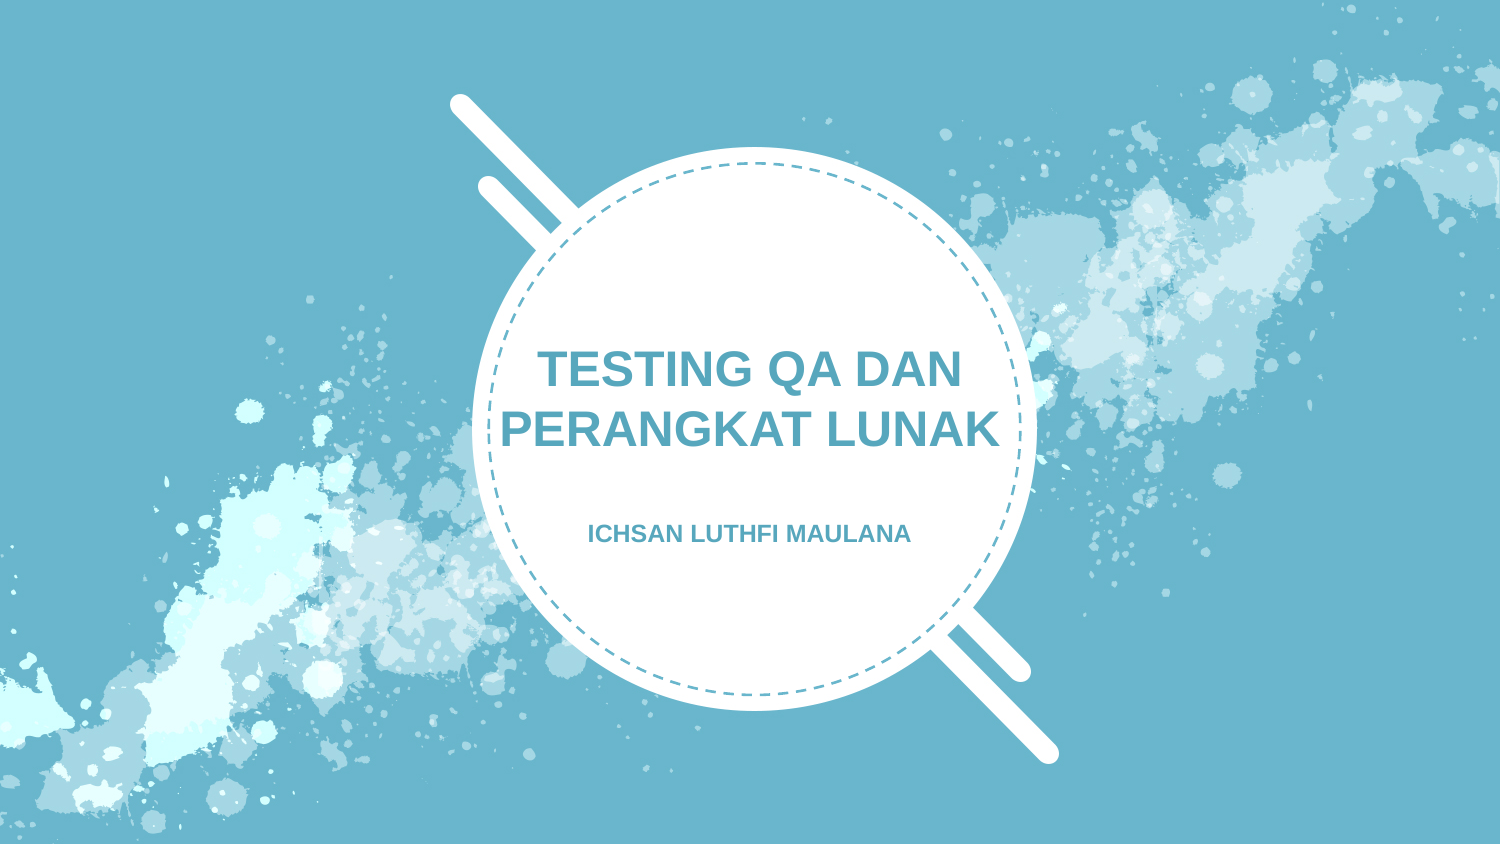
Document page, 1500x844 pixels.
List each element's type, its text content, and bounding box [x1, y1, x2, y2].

list ICHSAN LUTHFI MAULANA [472, 492, 1028, 572]
picture [0, 0, 1500, 844]
list TESTING QA DAN PERANGKAT LUNAK [472, 303, 1028, 476]
